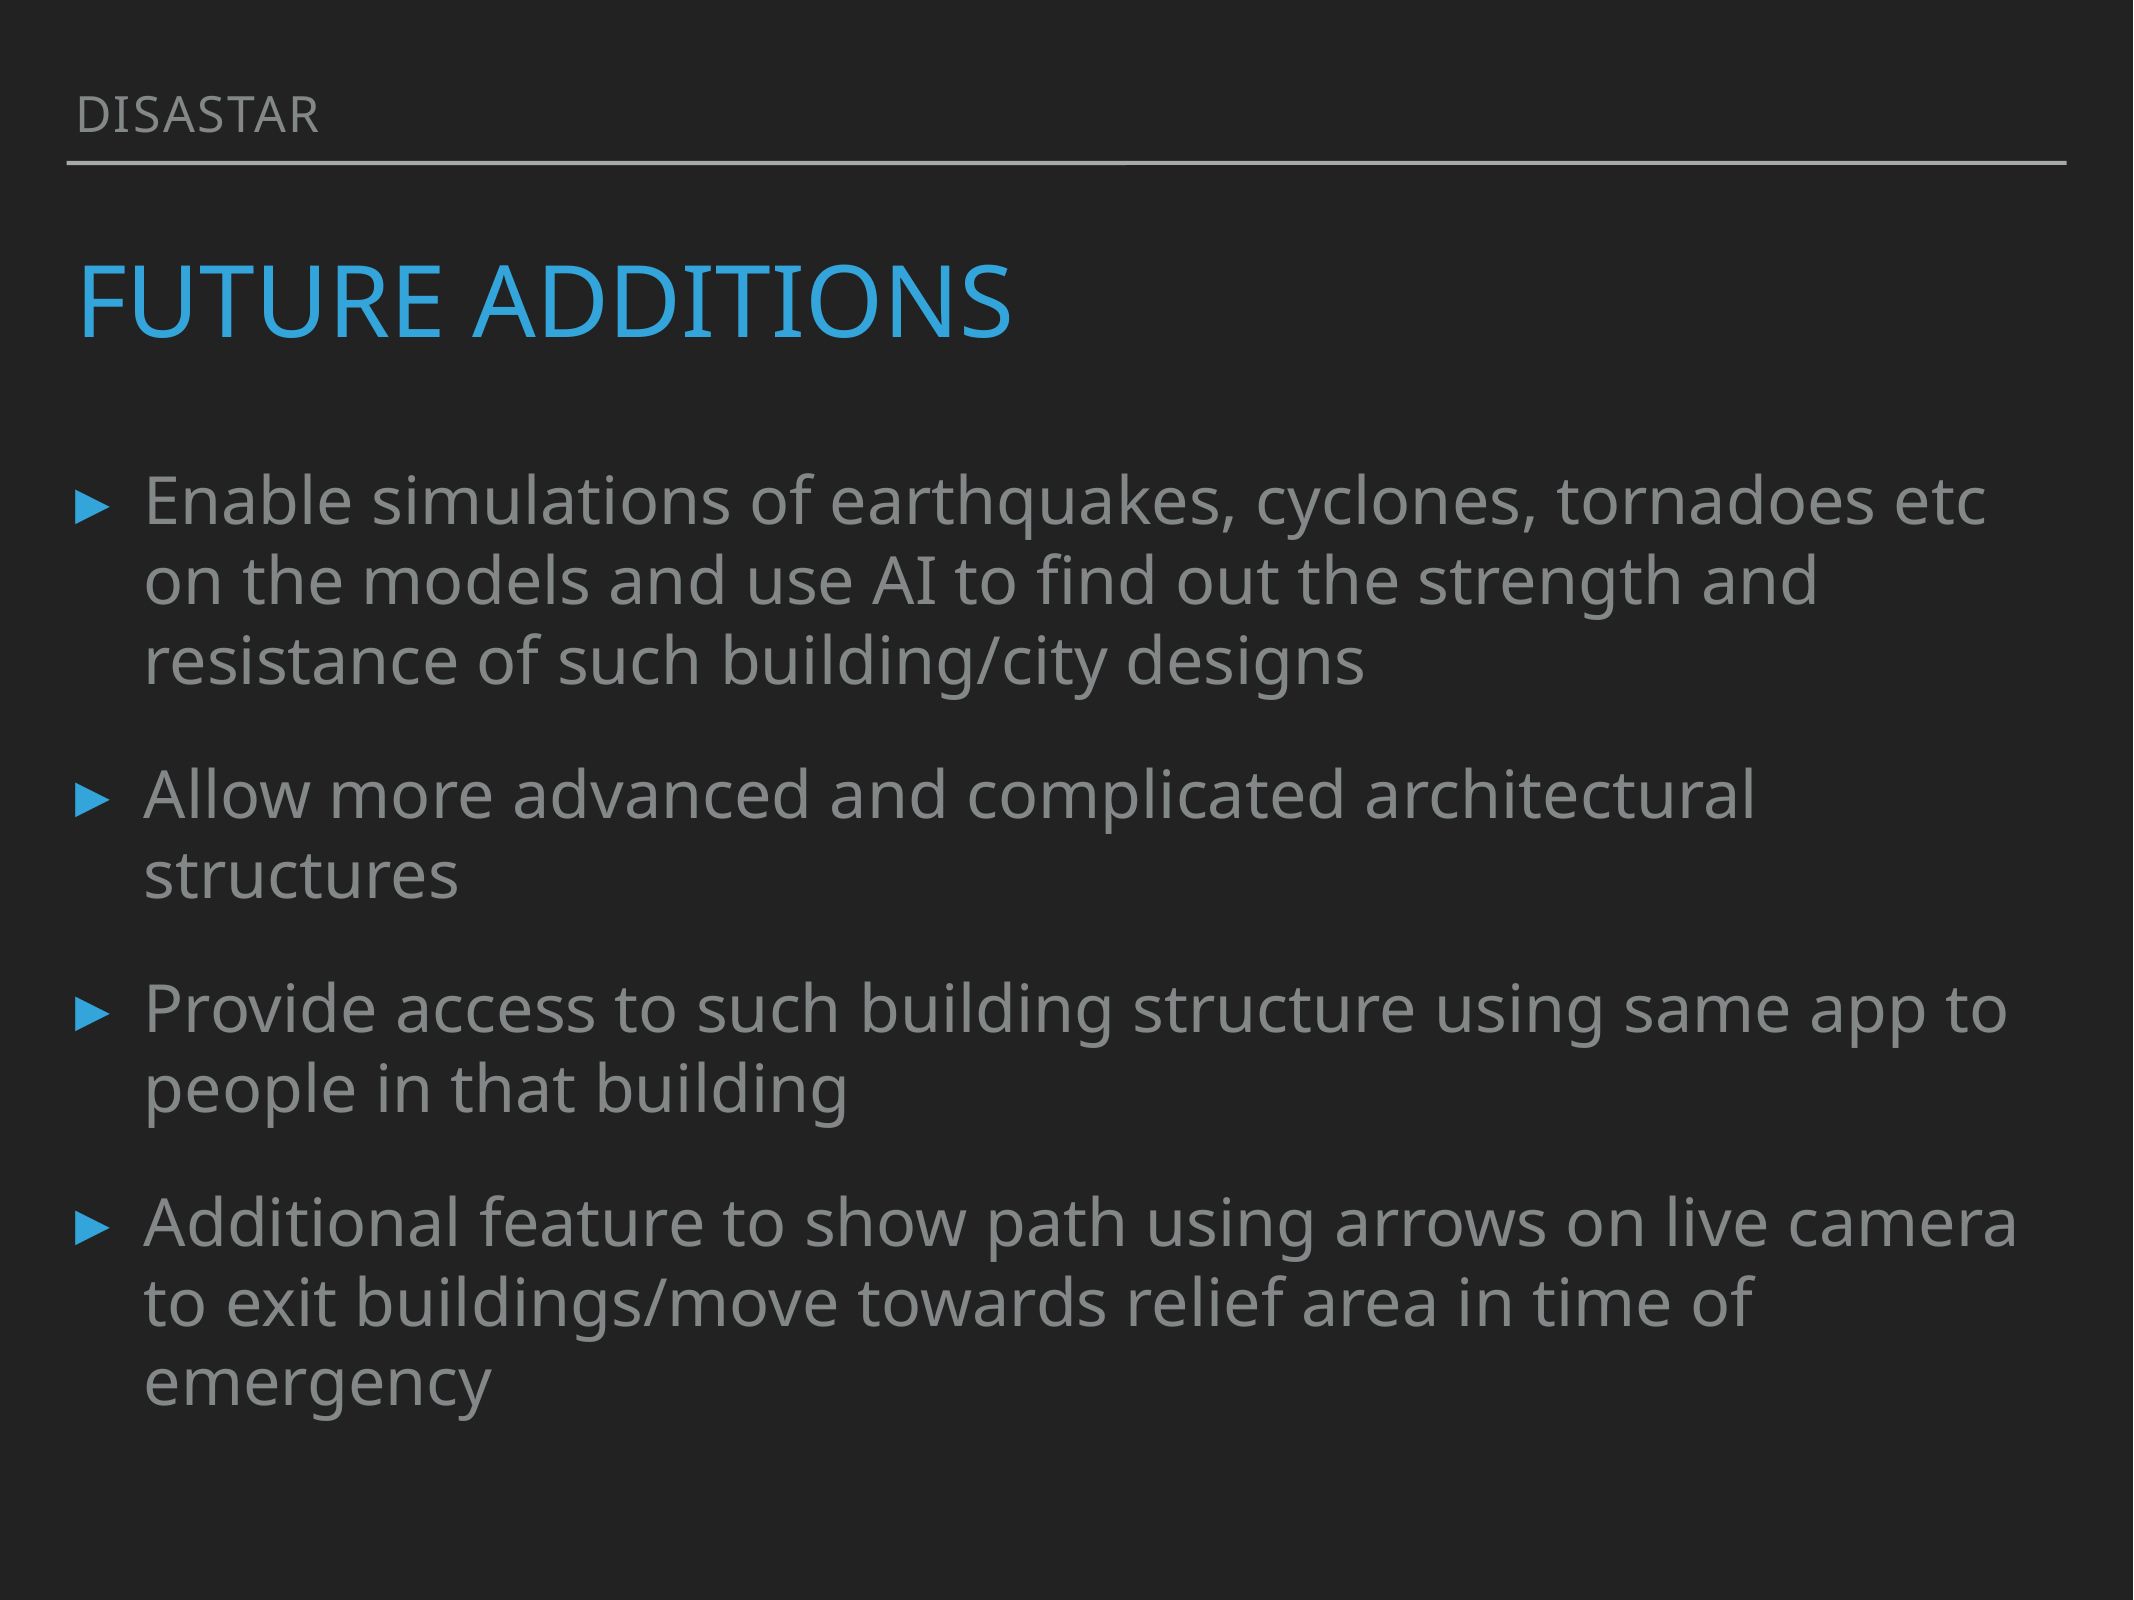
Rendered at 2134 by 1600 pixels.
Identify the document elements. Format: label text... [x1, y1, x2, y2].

list Enable simulations of earthquakes, cyclones, tornadoes etc on the models and use AI to find out the strength and resistance of such building/city designs Allow more advanced and complicated architectural structures Provide access to such building structure using same app to people in that building Additional feature to show path using arrows on live camera to exit buildings/move towards relief area in time of emergency [66, 449, 2068, 1453]
list Disastar [66, 74, 1901, 151]
title Future additions [66, 251, 2068, 372]
